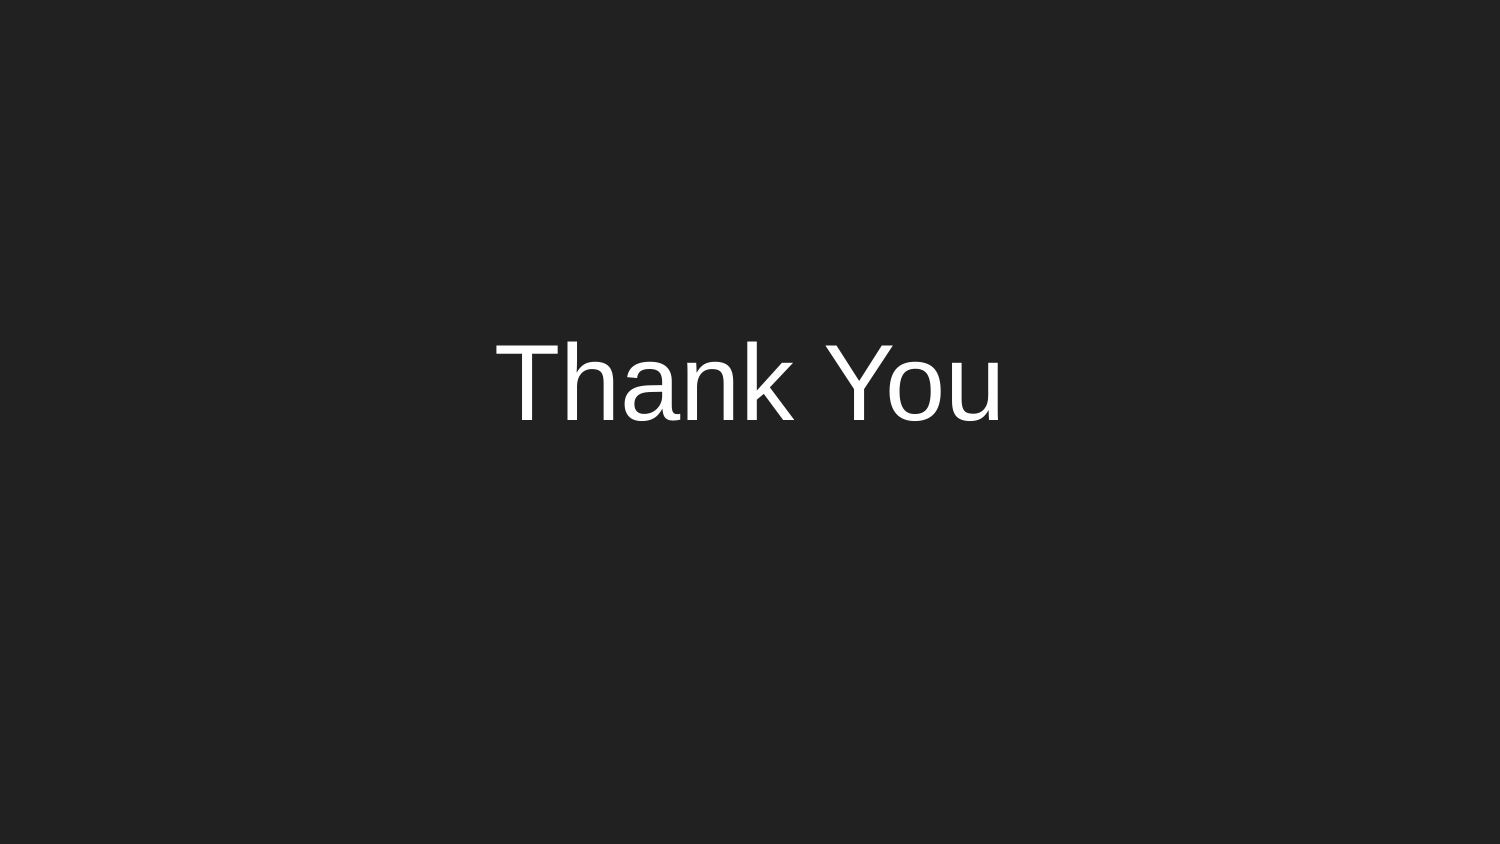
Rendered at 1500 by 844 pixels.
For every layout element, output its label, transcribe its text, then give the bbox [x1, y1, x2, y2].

title Thank You [51, 122, 1449, 459]
